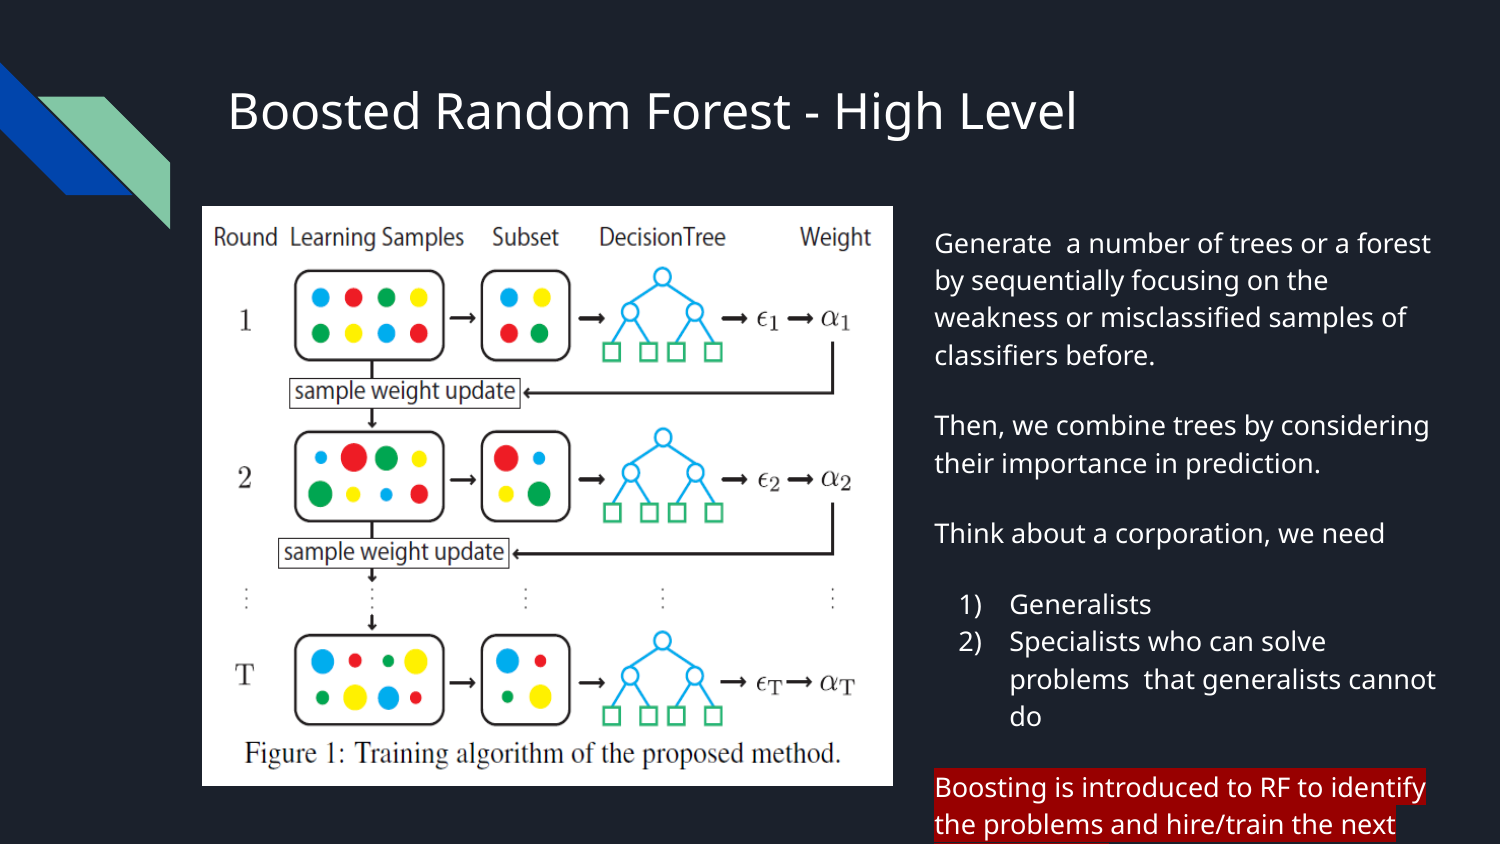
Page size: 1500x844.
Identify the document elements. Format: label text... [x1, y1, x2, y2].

title Boosted Random Forest - High Level [212, 64, 1368, 215]
list Generate a number of trees or a forest by sequentially focusing on the weakness or misclassified samples of classifiers before. Then, we combine trees by considering their importance in prediction. Think about a corporation, we need Generalists Specialists who can solve problems that generalists cannot do Boosting is introduced to RF to identify the problems and hire/train the next specialist tree [919, 206, 1455, 786]
picture [202, 206, 893, 786]
